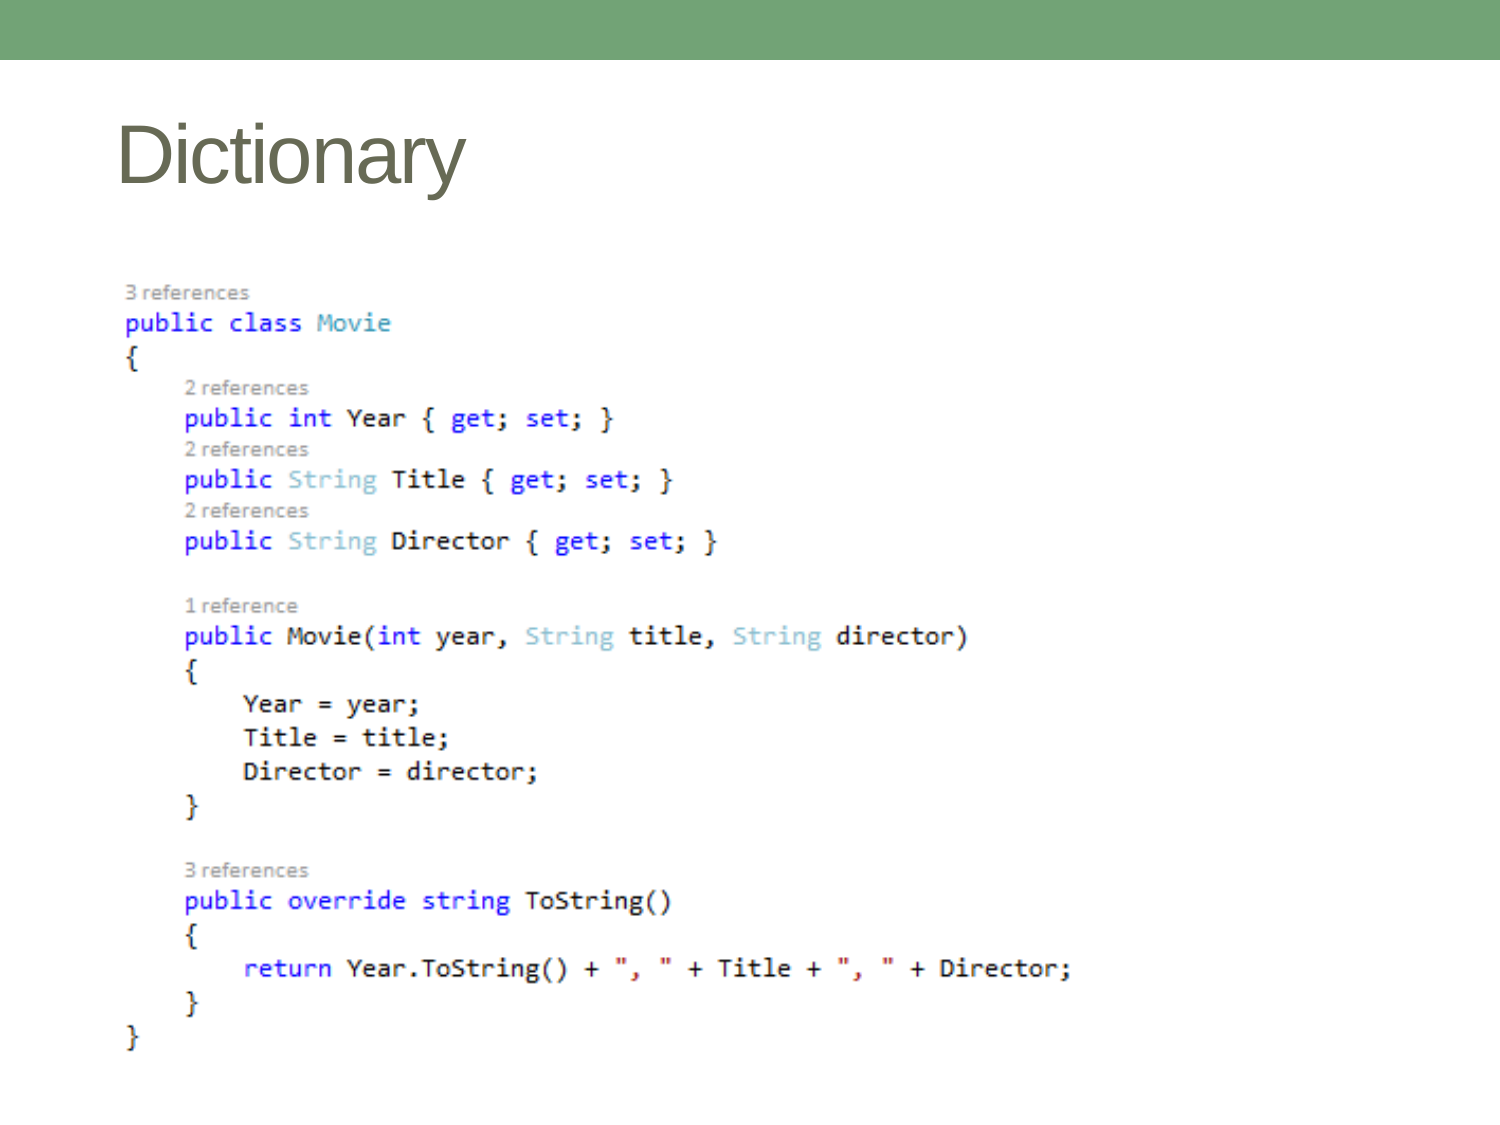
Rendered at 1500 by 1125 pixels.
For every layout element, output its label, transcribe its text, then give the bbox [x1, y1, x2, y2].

picture [100, 262, 1152, 1084]
title Dictionary [100, 69, 1438, 232]
